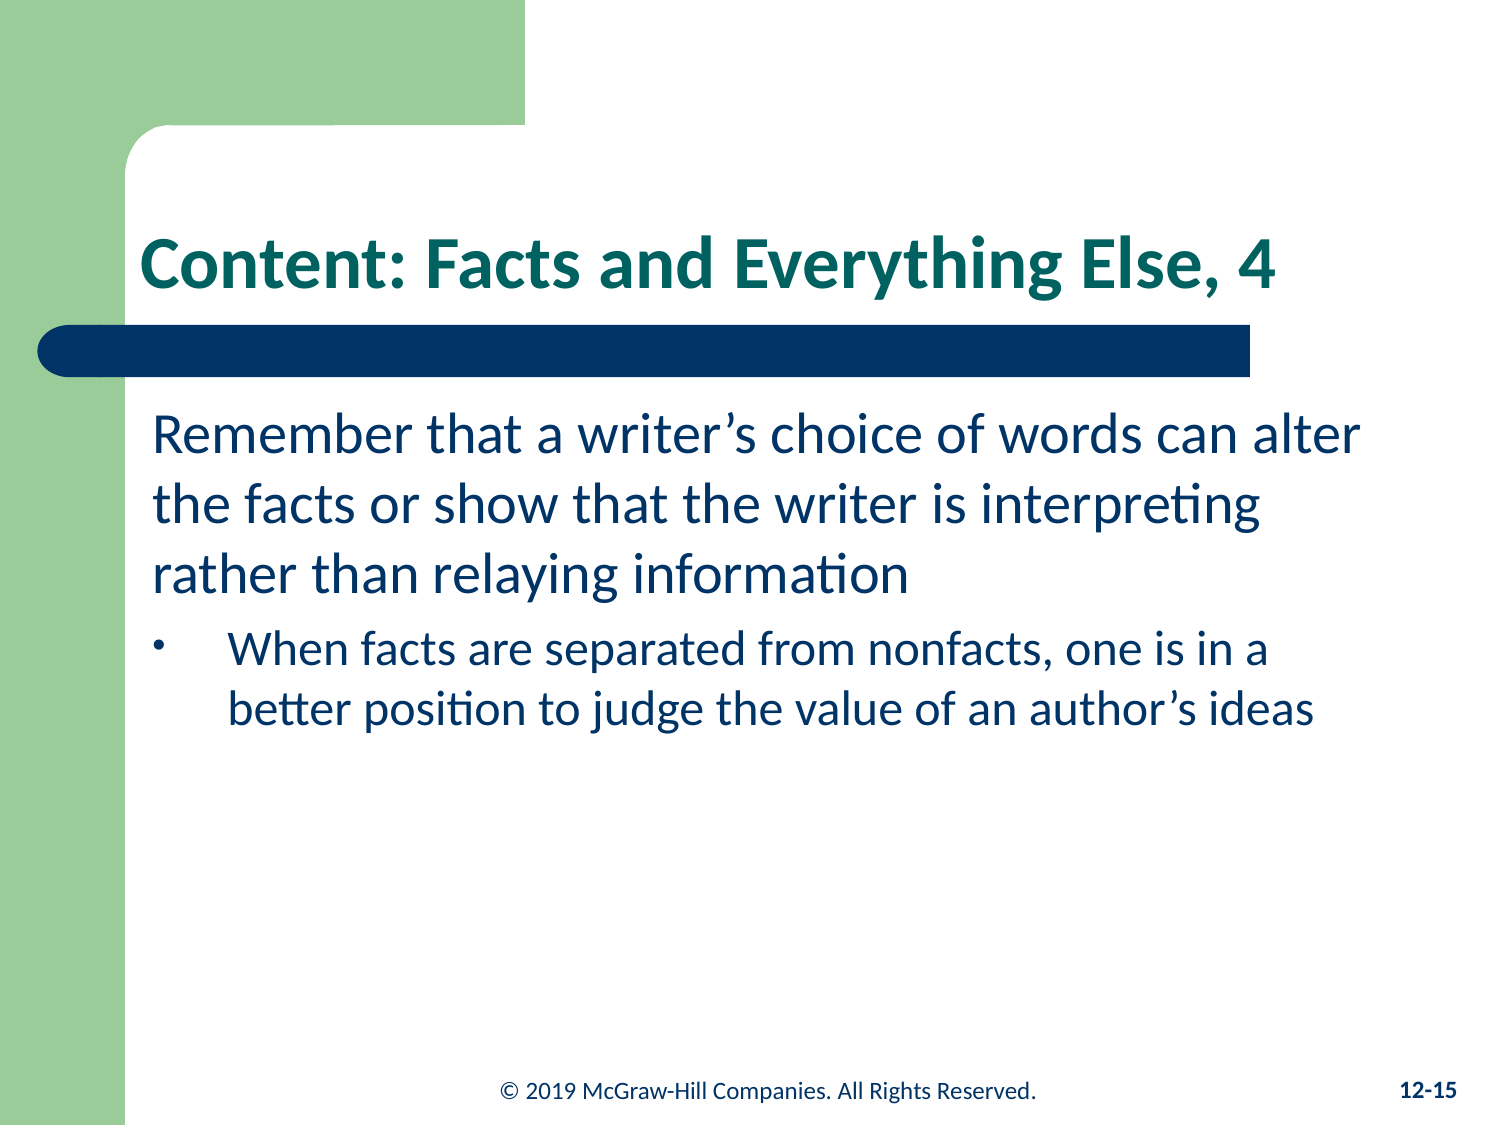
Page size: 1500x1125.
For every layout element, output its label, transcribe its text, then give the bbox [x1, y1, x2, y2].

list Remember that a writer’s choice of words can alter the facts or show that the writer is interpreting rather than relaying information When facts are separated from nonfacts, one is in a better position to judge the value of an author’s ideas [137, 387, 1400, 999]
title Content: Facts and Everything Else, 4 [125, 125, 1425, 313]
